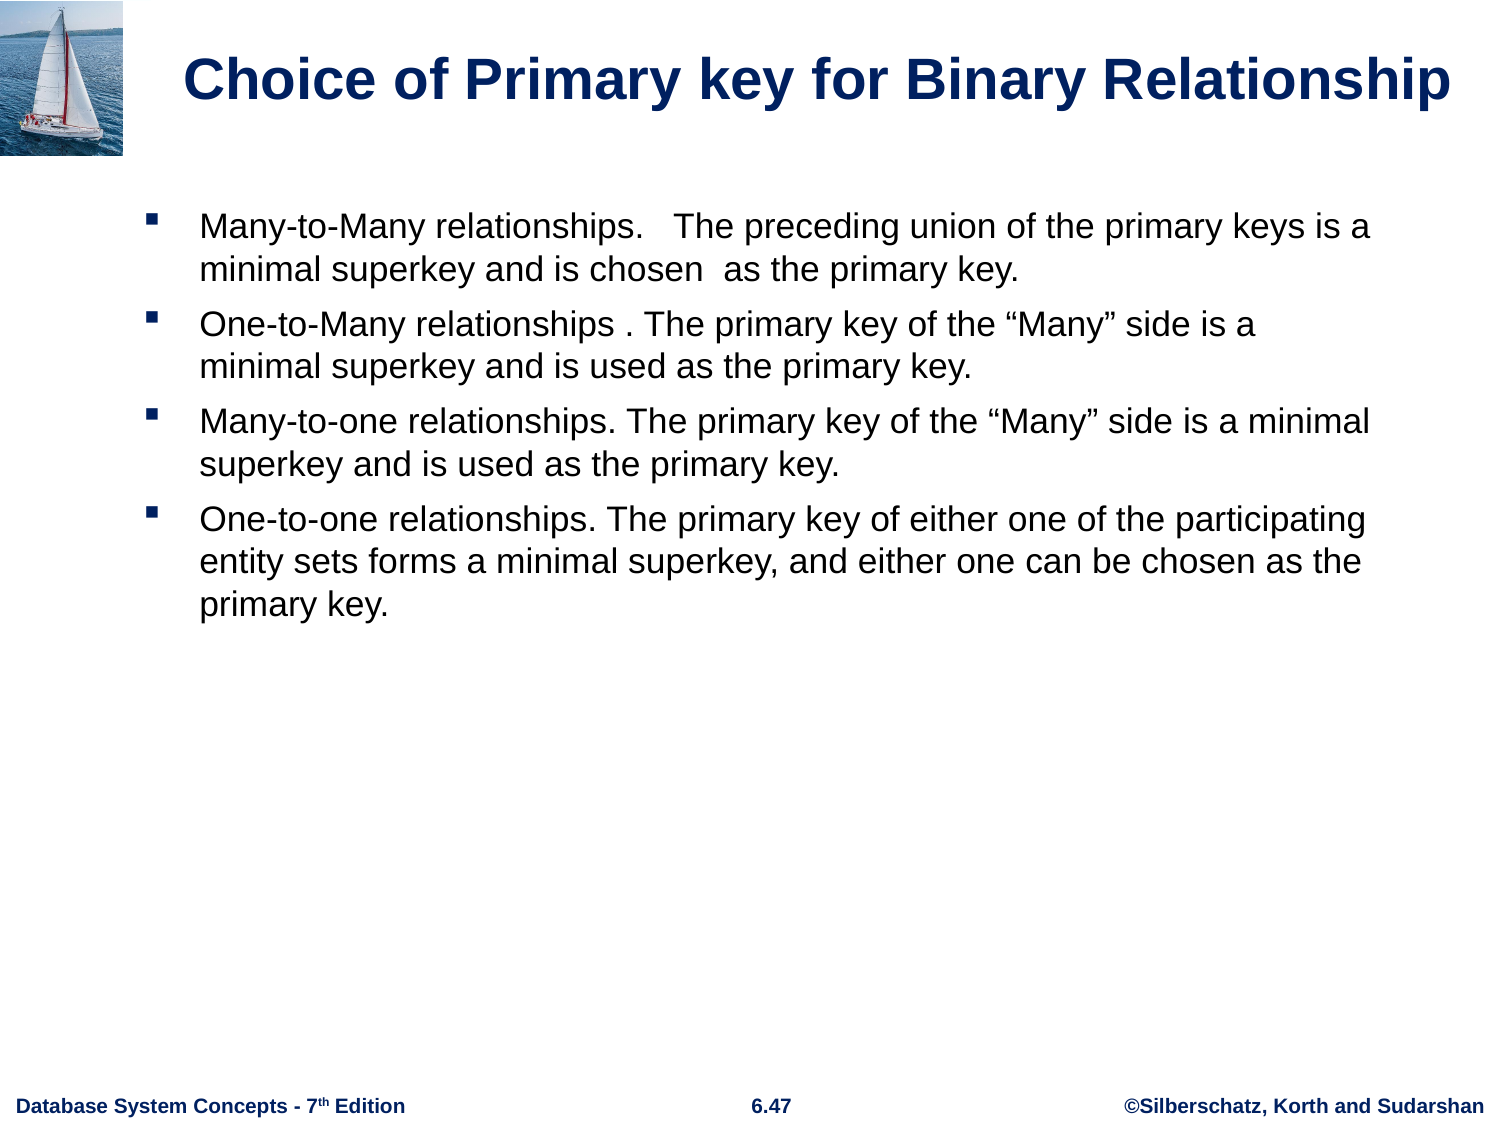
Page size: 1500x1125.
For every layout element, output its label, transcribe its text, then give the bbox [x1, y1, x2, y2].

picture [0, 1, 123, 156]
list Many-to-Many relationships. The preceding union of the primary keys is a minimal superkey and is chosen as the primary key. One-to-Many relationships . The primary key of the “Many” side is a minimal superkey and is used as the primary key. Many-to-one relationships. The primary key of the “Many” side is a minimal superkey and is used as the primary key. One-to-one relationships. The primary key of either one of the participating entity sets forms a minimal superkey, and either one can be chosen as the primary key. [128, 195, 1399, 1032]
title Choice of Primary key for Binary Relationship [155, 18, 1482, 120]
